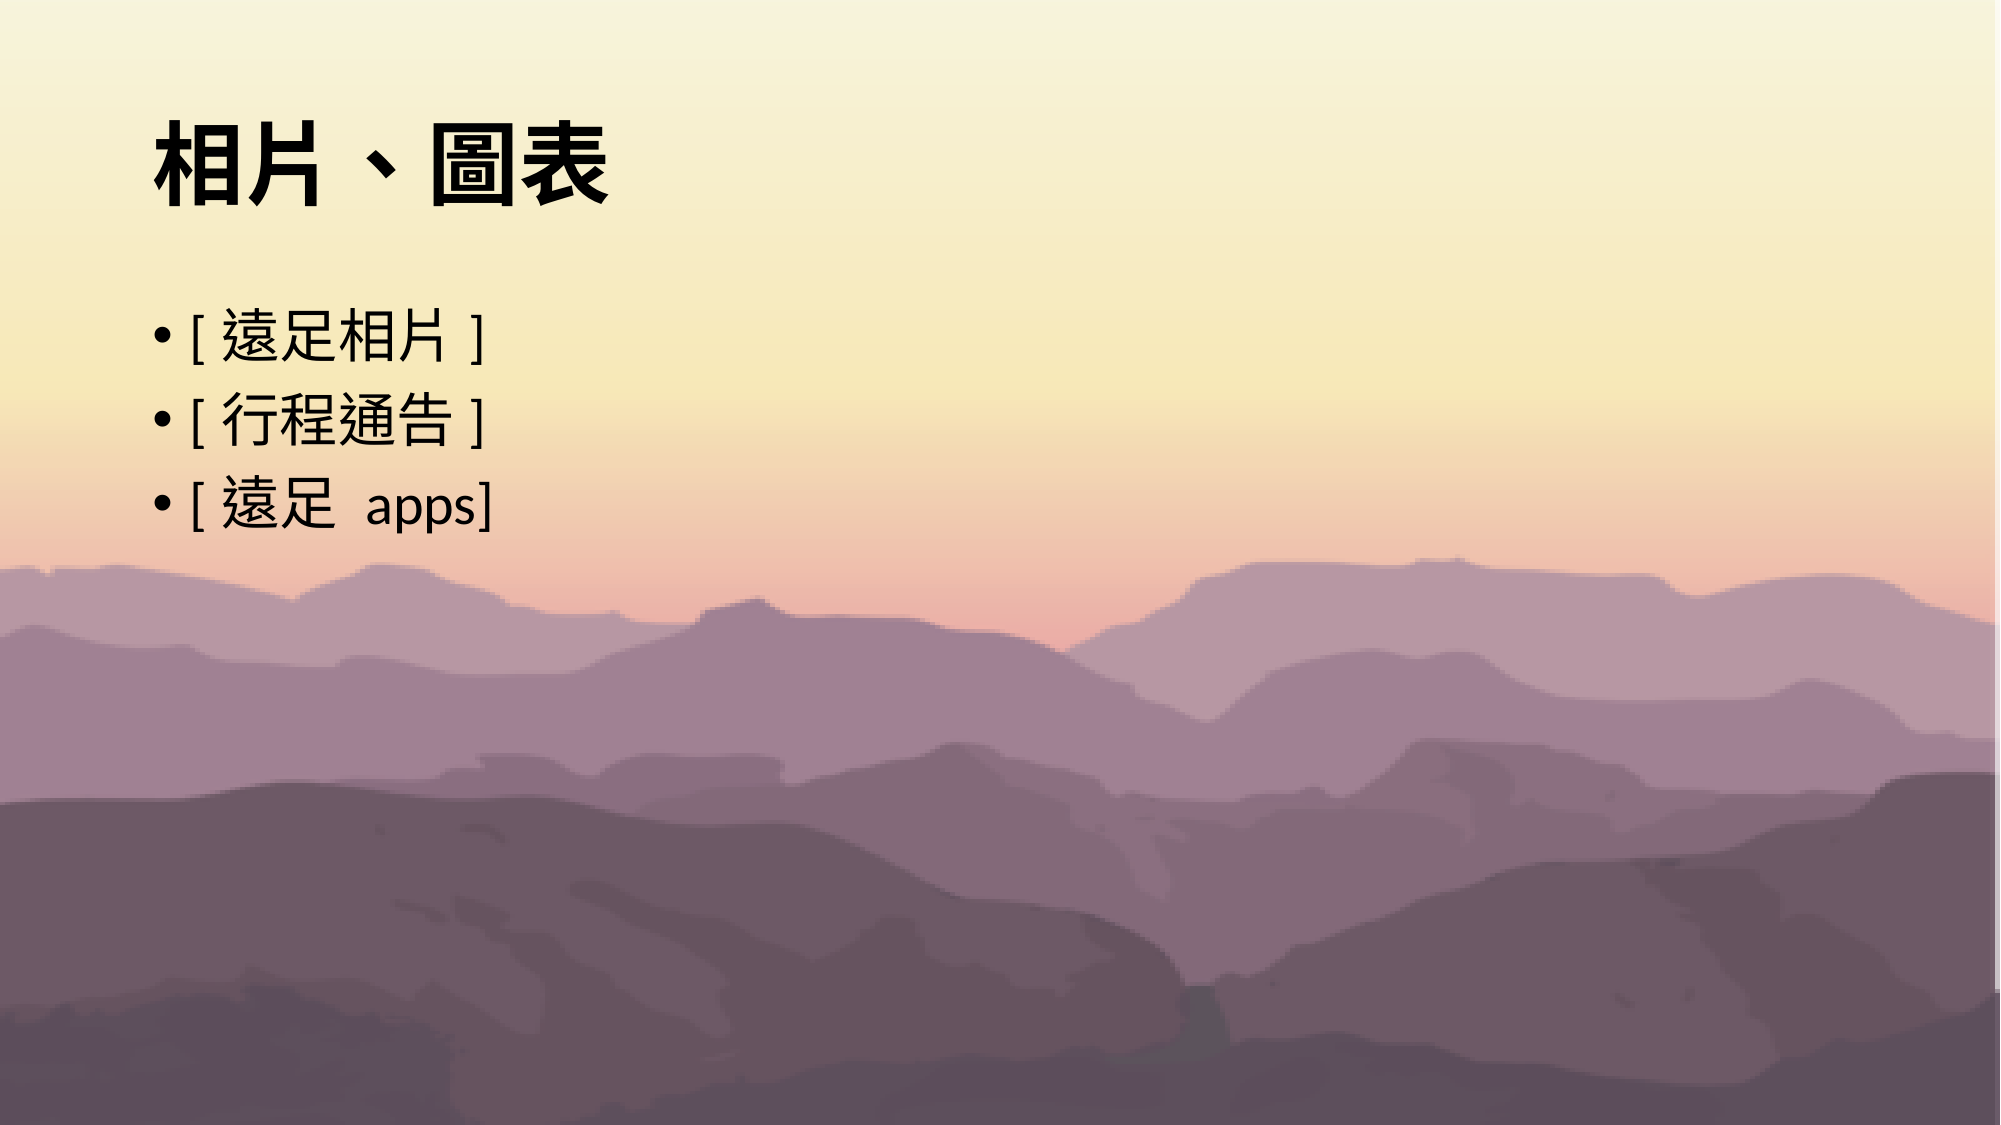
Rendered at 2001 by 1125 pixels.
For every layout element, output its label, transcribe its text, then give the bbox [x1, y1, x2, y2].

title 相片、圖表 [137, 59, 1863, 278]
list [遠足相片] [行程通告] [遠足 apps] [137, 299, 1863, 1014]
